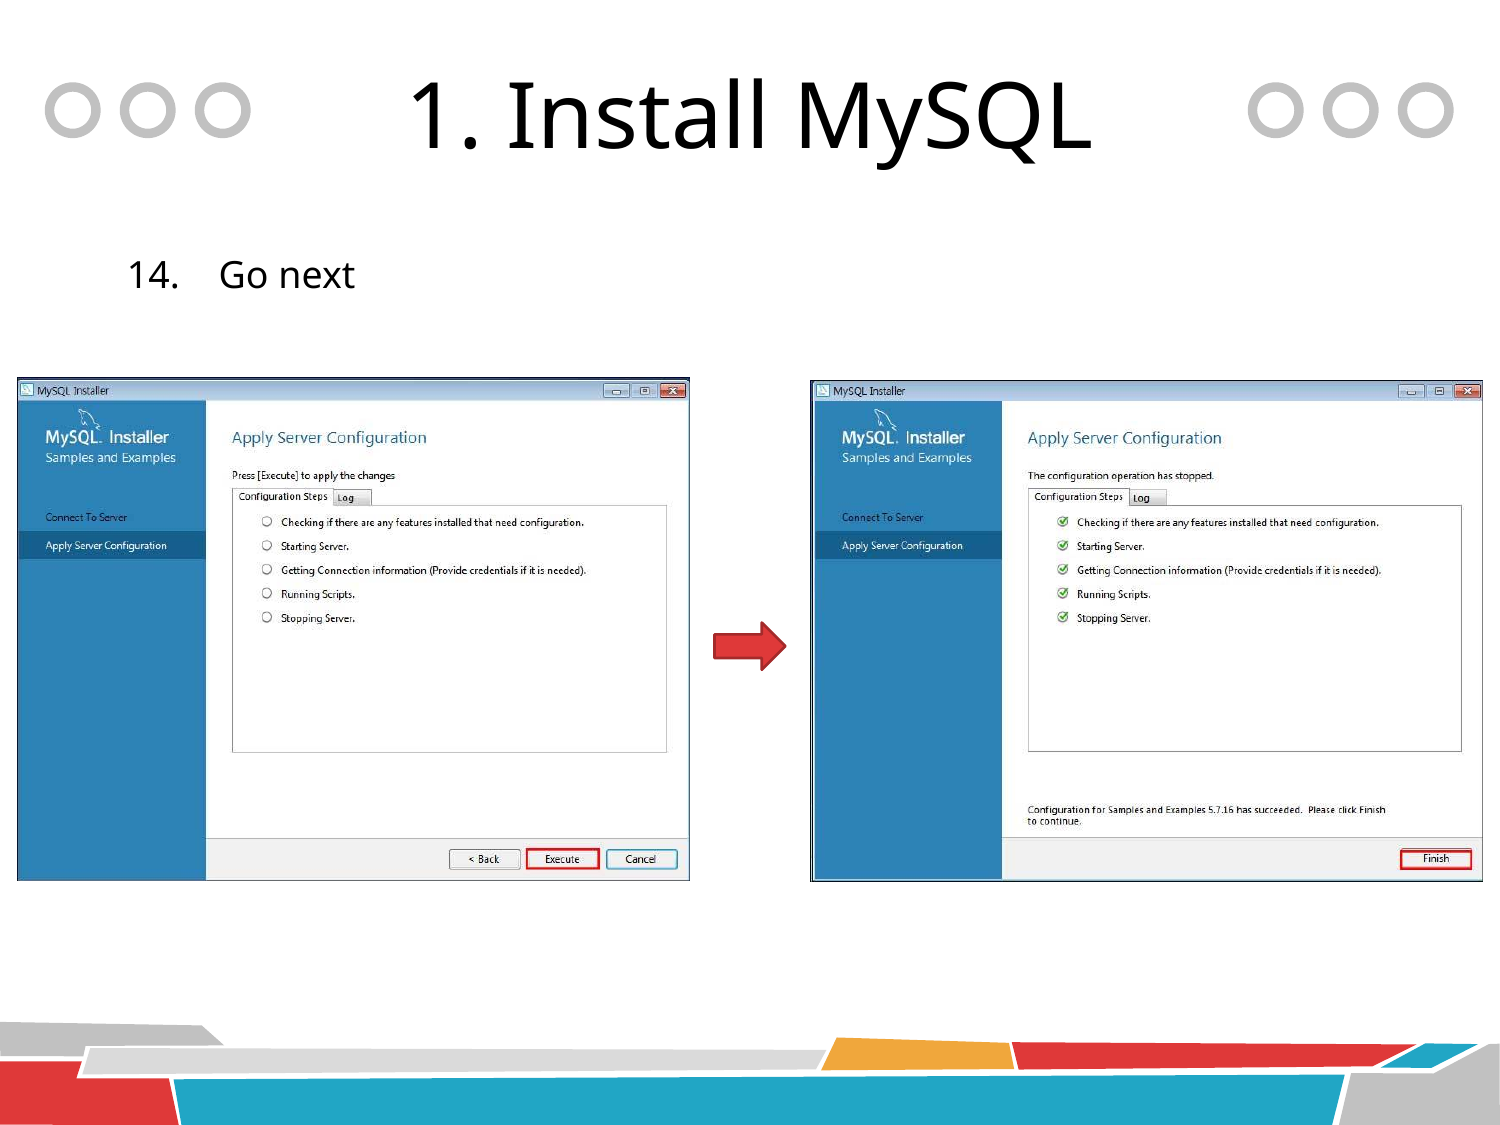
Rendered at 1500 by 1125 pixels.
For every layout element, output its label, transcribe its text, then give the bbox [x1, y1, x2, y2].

picture [17, 377, 690, 881]
text_box 14. Go next [112, 243, 1388, 304]
text_box [713, 621, 787, 672]
title 1. Install MySQL [262, 18, 1238, 206]
picture [810, 380, 1483, 883]
